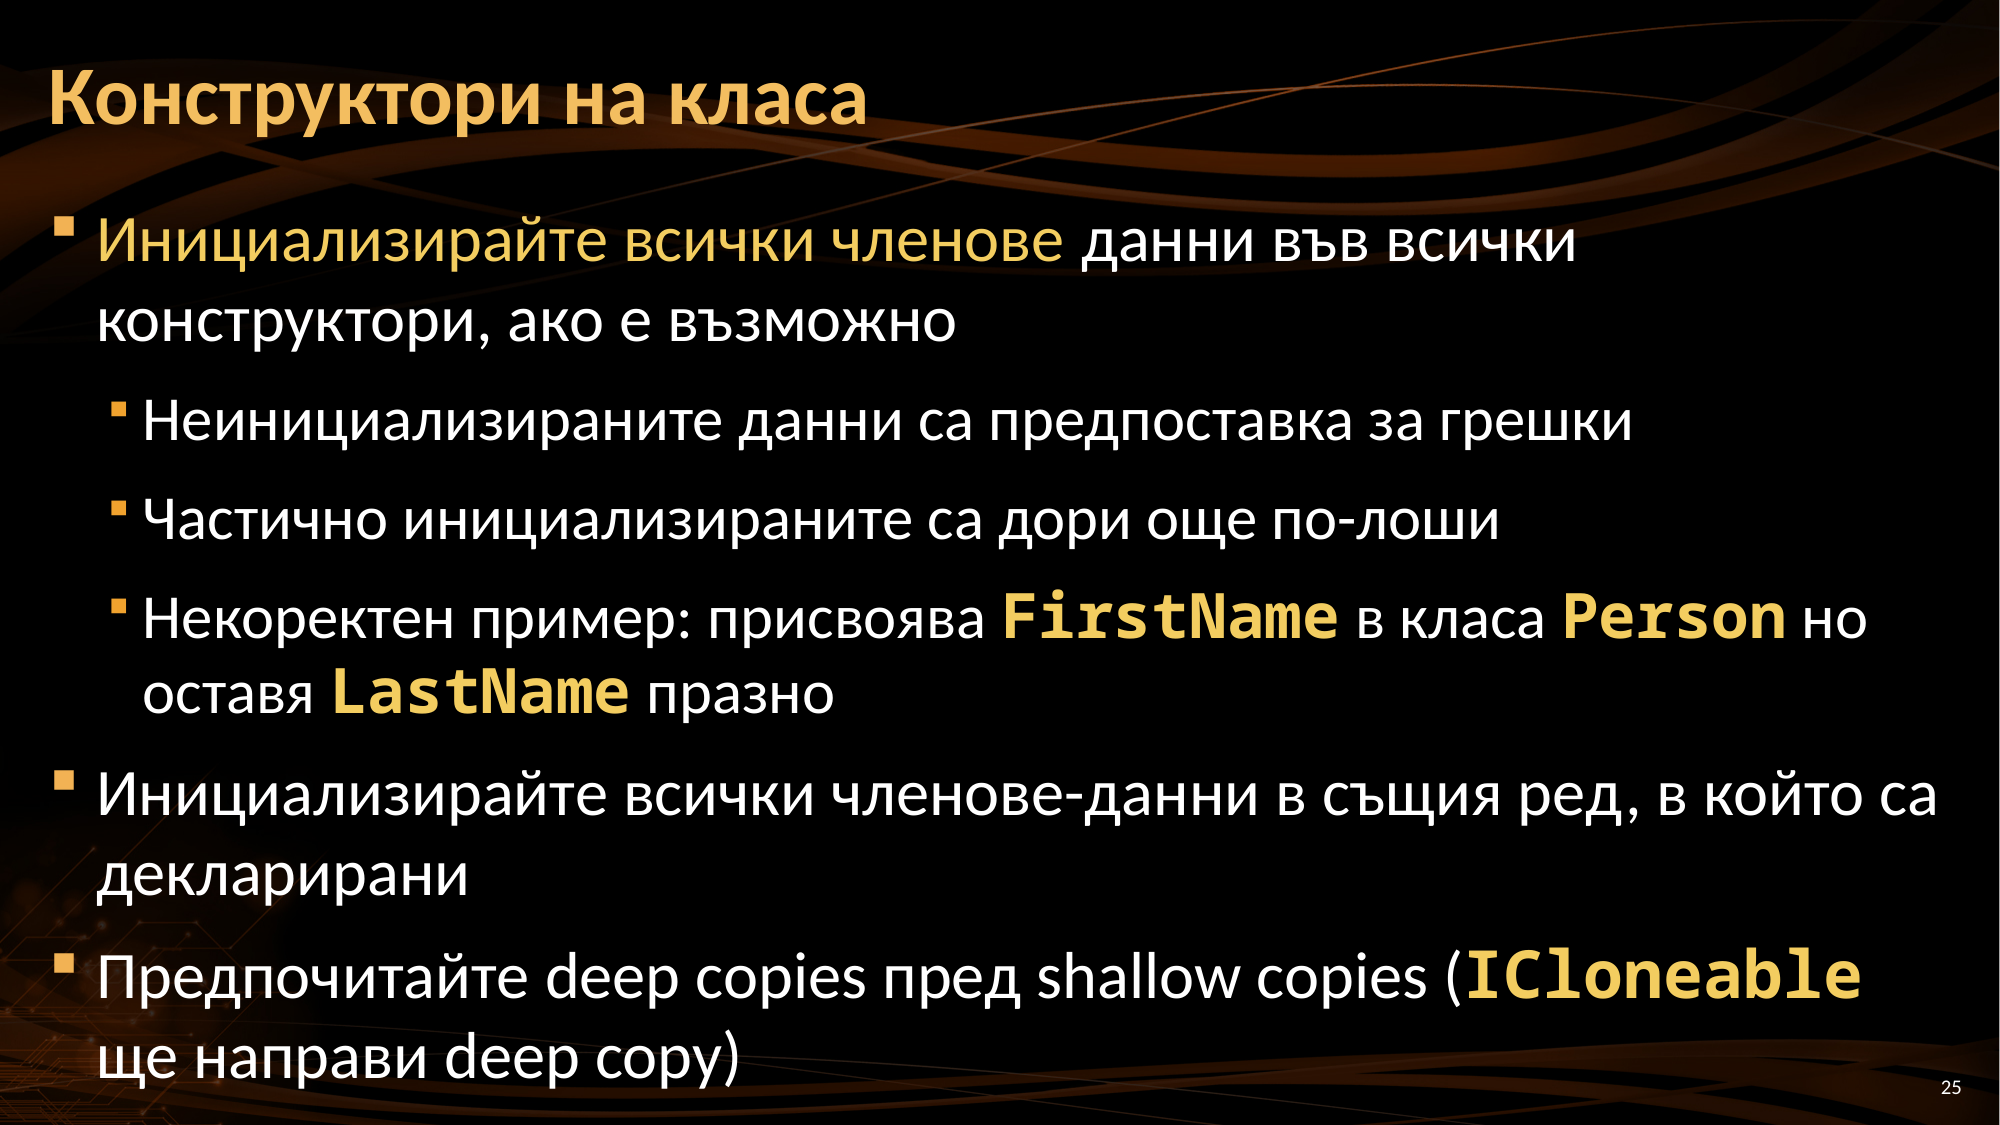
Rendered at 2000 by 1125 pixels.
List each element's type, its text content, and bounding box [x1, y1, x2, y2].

list Инициализирайте всички членове данни във всички конструктори, ако е възможно Неинициализираните данни са предпоставка за грешки Частично инициализираните са дори още по-лоши Некоректен пример: присвоява FirstName в класа Person но оставя LastName празно Инициализирайте всички членове-данни в същия ред, в който са декларирани Предпочитайте deep copies пред shallow copies (ICloneable ще направи deep copy) [31, 188, 1968, 1103]
picture [0, 0, 2000, 1125]
title Конструктори на класа [30, 6, 1602, 189]
